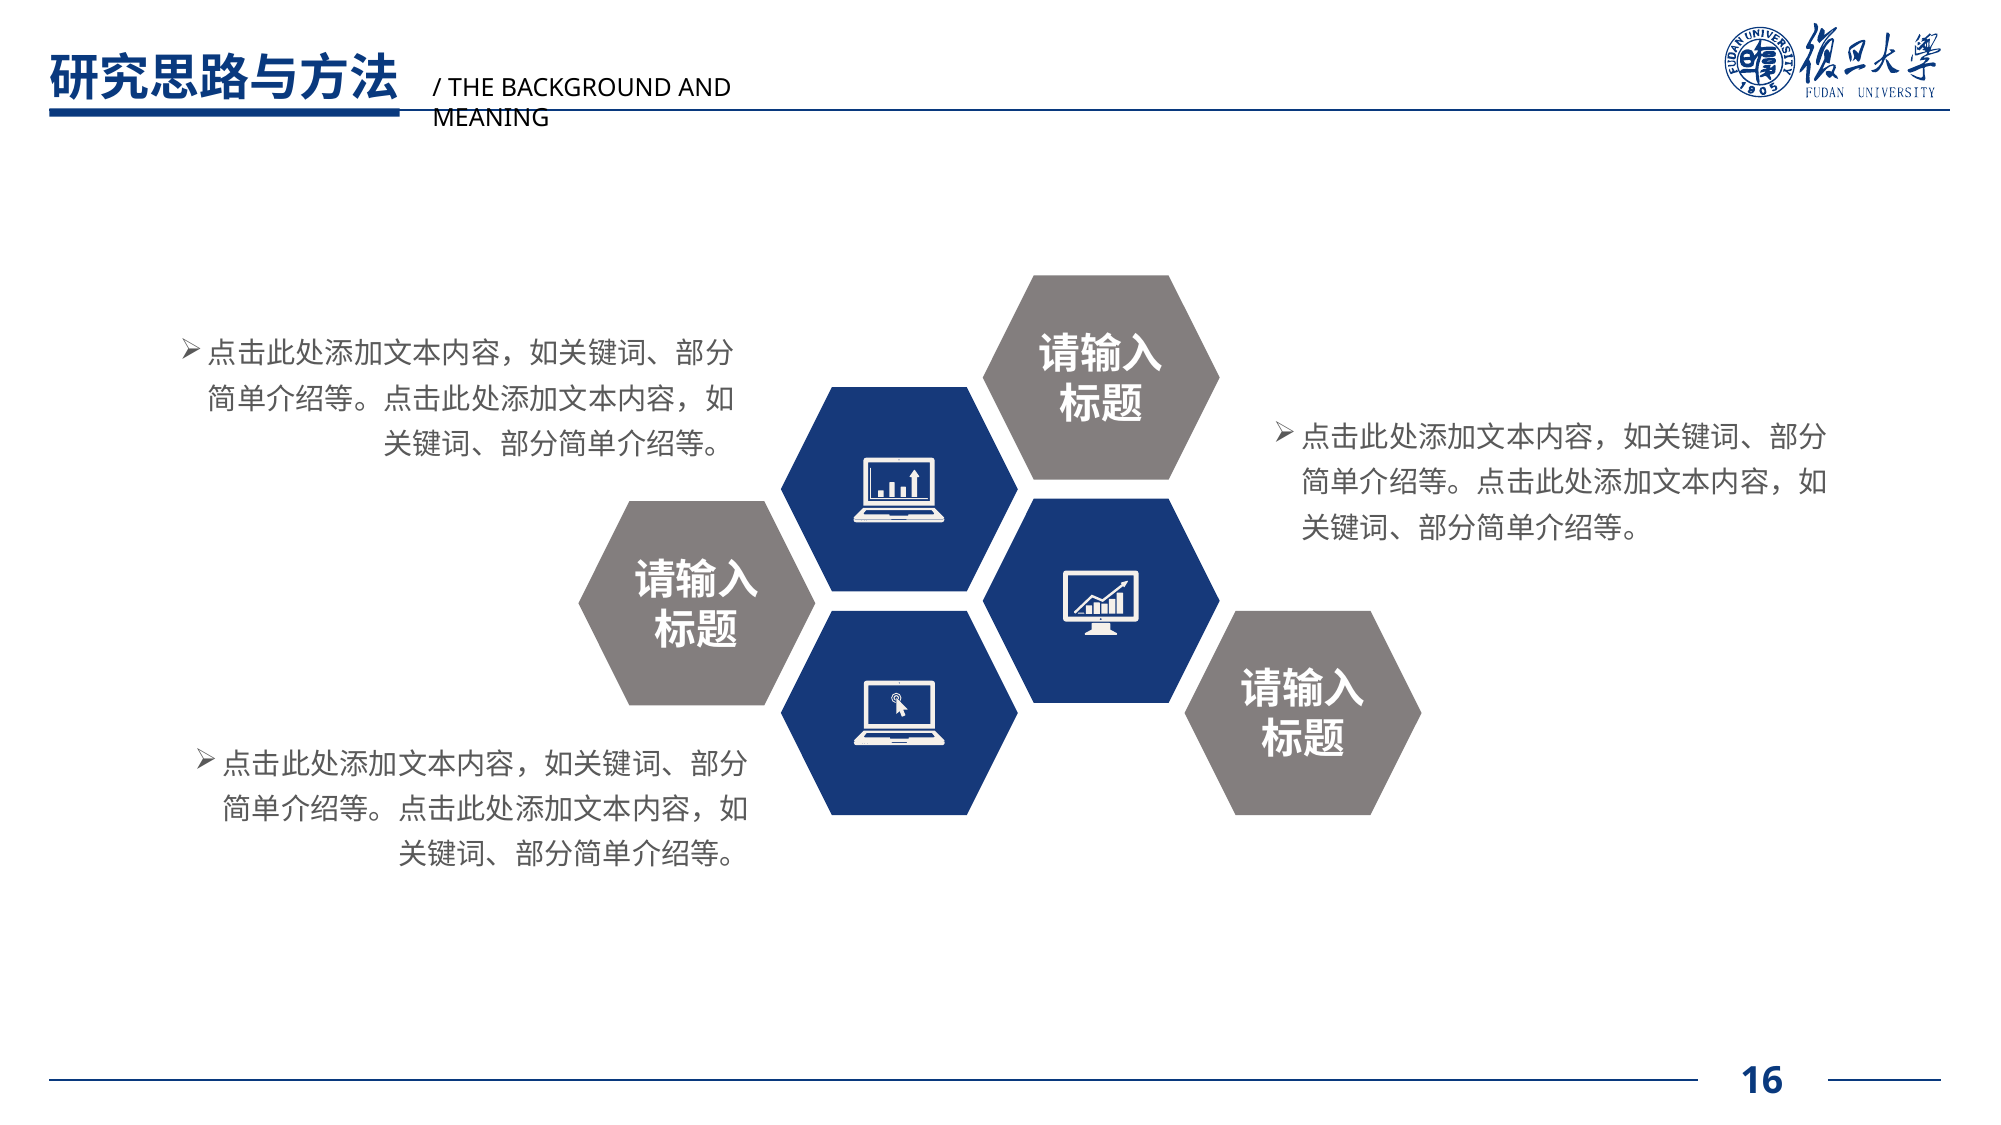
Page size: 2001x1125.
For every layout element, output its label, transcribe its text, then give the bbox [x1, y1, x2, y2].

text_box 请输入 标题 [1023, 319, 1179, 435]
text_box [48, 113, 401, 118]
text_box 点击此处添加文本内容，如关键词、部分简单介绍等。点击此处添加文本内容，如关键词、部分简单介绍等。 [1258, 400, 1866, 552]
text_box [780, 387, 1018, 592]
text_box 研究思路与方法 [34, 37, 435, 113]
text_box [853, 457, 945, 523]
text_box [578, 501, 816, 706]
text_box 16 [1702, 1048, 1822, 1109]
text_box 请输入 标题 [619, 545, 775, 660]
text_box 点击此处添加文本内容，如关键词、部分简单介绍等。点击此处添加文本内容，如关键词、部分简单介绍等。 [142, 316, 750, 468]
text_box / THE BACKGROUND AND MEANING [435, 64, 871, 109]
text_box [1723, 22, 1941, 98]
text_box / THE BACKGROUND AND MEANING [417, 111, 871, 140]
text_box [853, 680, 945, 746]
text_box [982, 498, 1220, 703]
text_box [1184, 610, 1422, 816]
text_box [780, 610, 1018, 816]
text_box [1063, 570, 1139, 635]
text_box [982, 275, 1220, 480]
text_box 请输入 标题 [1225, 654, 1381, 770]
text_box 点击此处添加文本内容，如关键词、部分简单介绍等。点击此处添加文本内容，如关键词、部分简单介绍等。 [157, 727, 764, 879]
